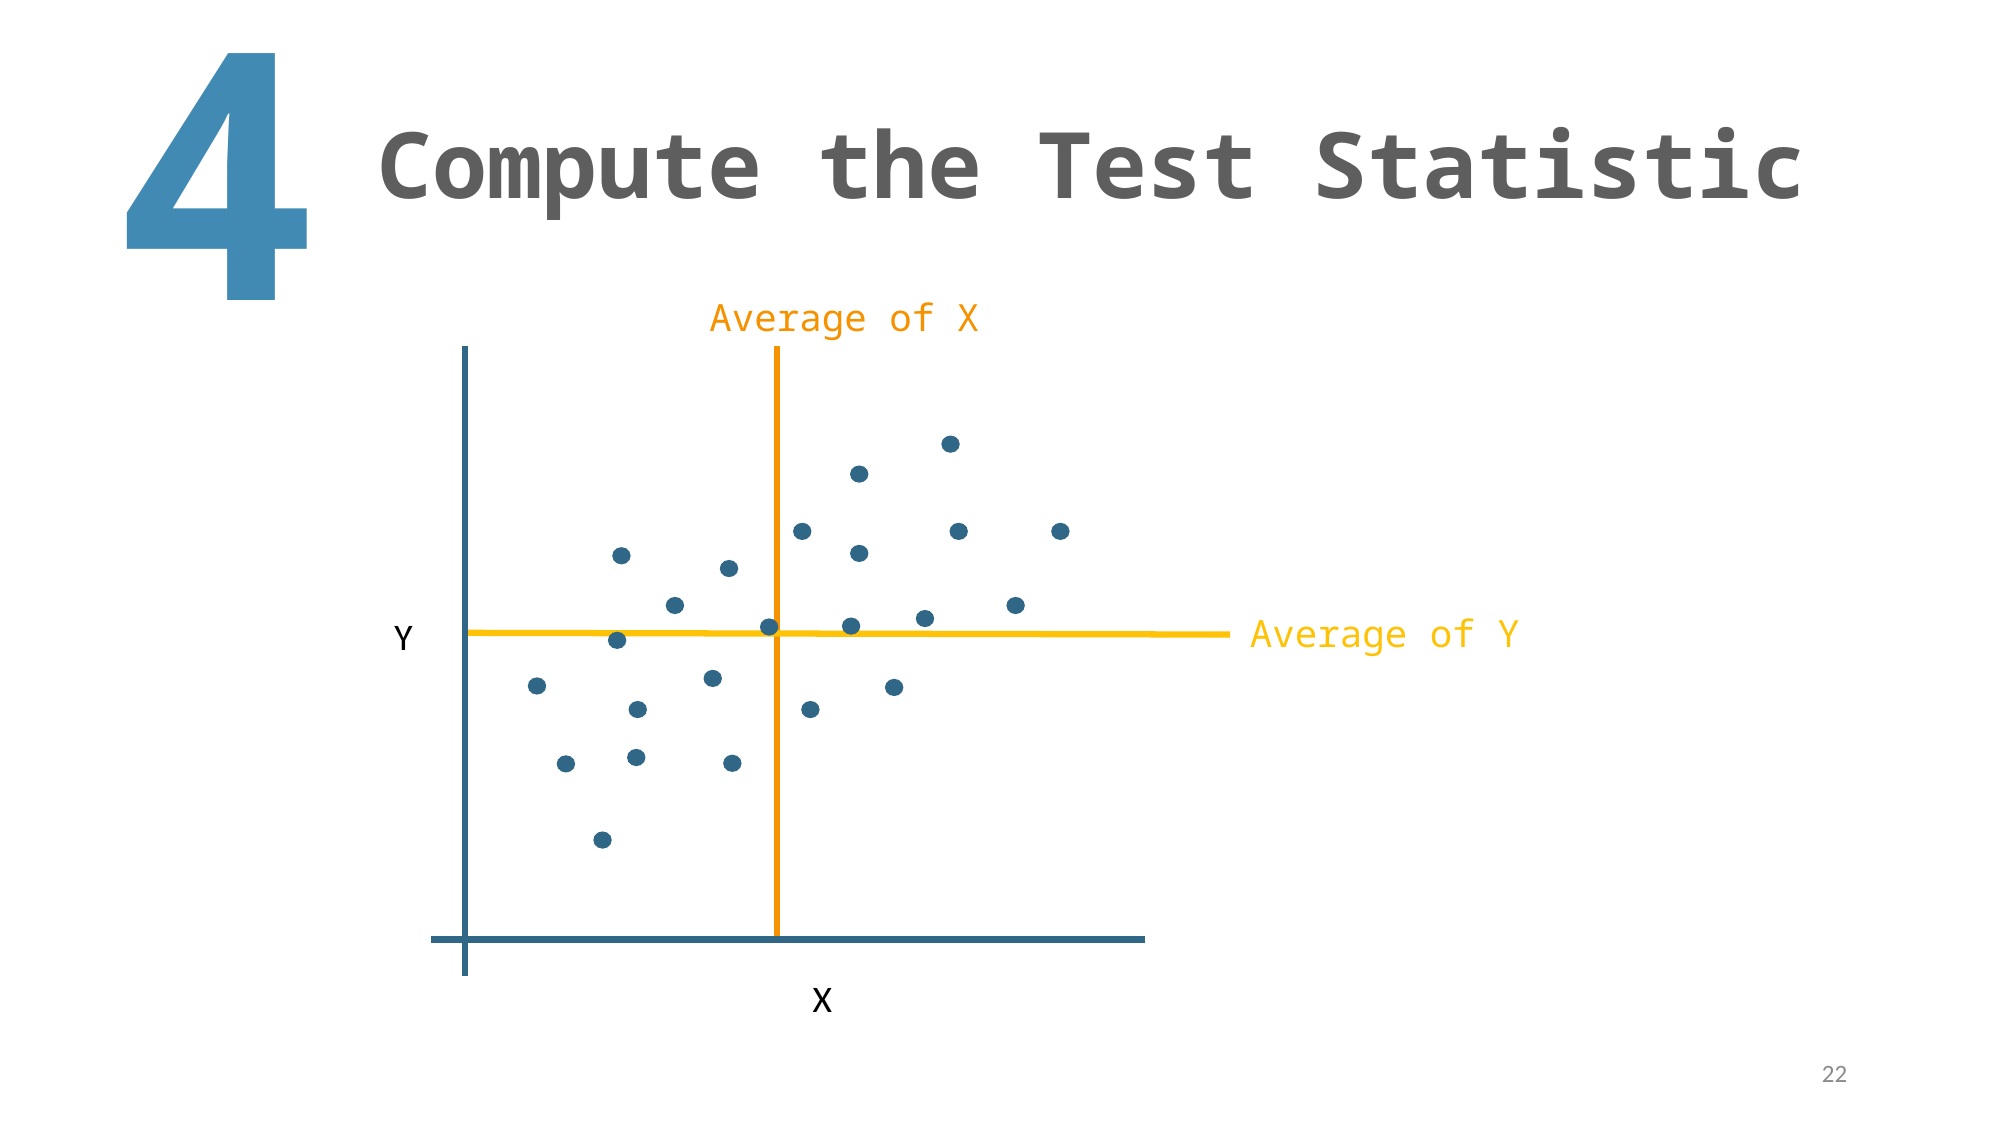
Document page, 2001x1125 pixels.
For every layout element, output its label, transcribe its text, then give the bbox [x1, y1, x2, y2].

text_box Average of Y [1235, 602, 1535, 663]
text_box [941, 435, 960, 453]
title Compute the Test Statistic [362, 59, 1863, 278]
text_box [850, 465, 869, 483]
text_box X [797, 967, 848, 1028]
text_box Average of X [694, 286, 995, 347]
slide_number 22 [1412, 1042, 1863, 1103]
text_box [759, 618, 777, 632]
text_box 4 [98, 0, 336, 378]
text_box [628, 700, 647, 719]
text_box [841, 617, 861, 632]
text_box [665, 596, 685, 615]
text_box [1051, 522, 1070, 541]
text_box [915, 609, 935, 628]
text_box [703, 669, 722, 688]
text_box [719, 559, 739, 578]
text_box [593, 831, 612, 849]
text_box [612, 547, 631, 565]
text_box [1006, 596, 1025, 615]
text_box [527, 677, 547, 695]
text_box [850, 544, 869, 563]
text_box [949, 522, 968, 541]
text_box [607, 635, 627, 649]
text_box [801, 700, 820, 719]
text_box [793, 522, 812, 541]
text_box [556, 755, 576, 773]
text_box [627, 748, 646, 767]
text_box [884, 678, 904, 697]
text_box [723, 754, 742, 772]
text_box Y [379, 605, 428, 666]
